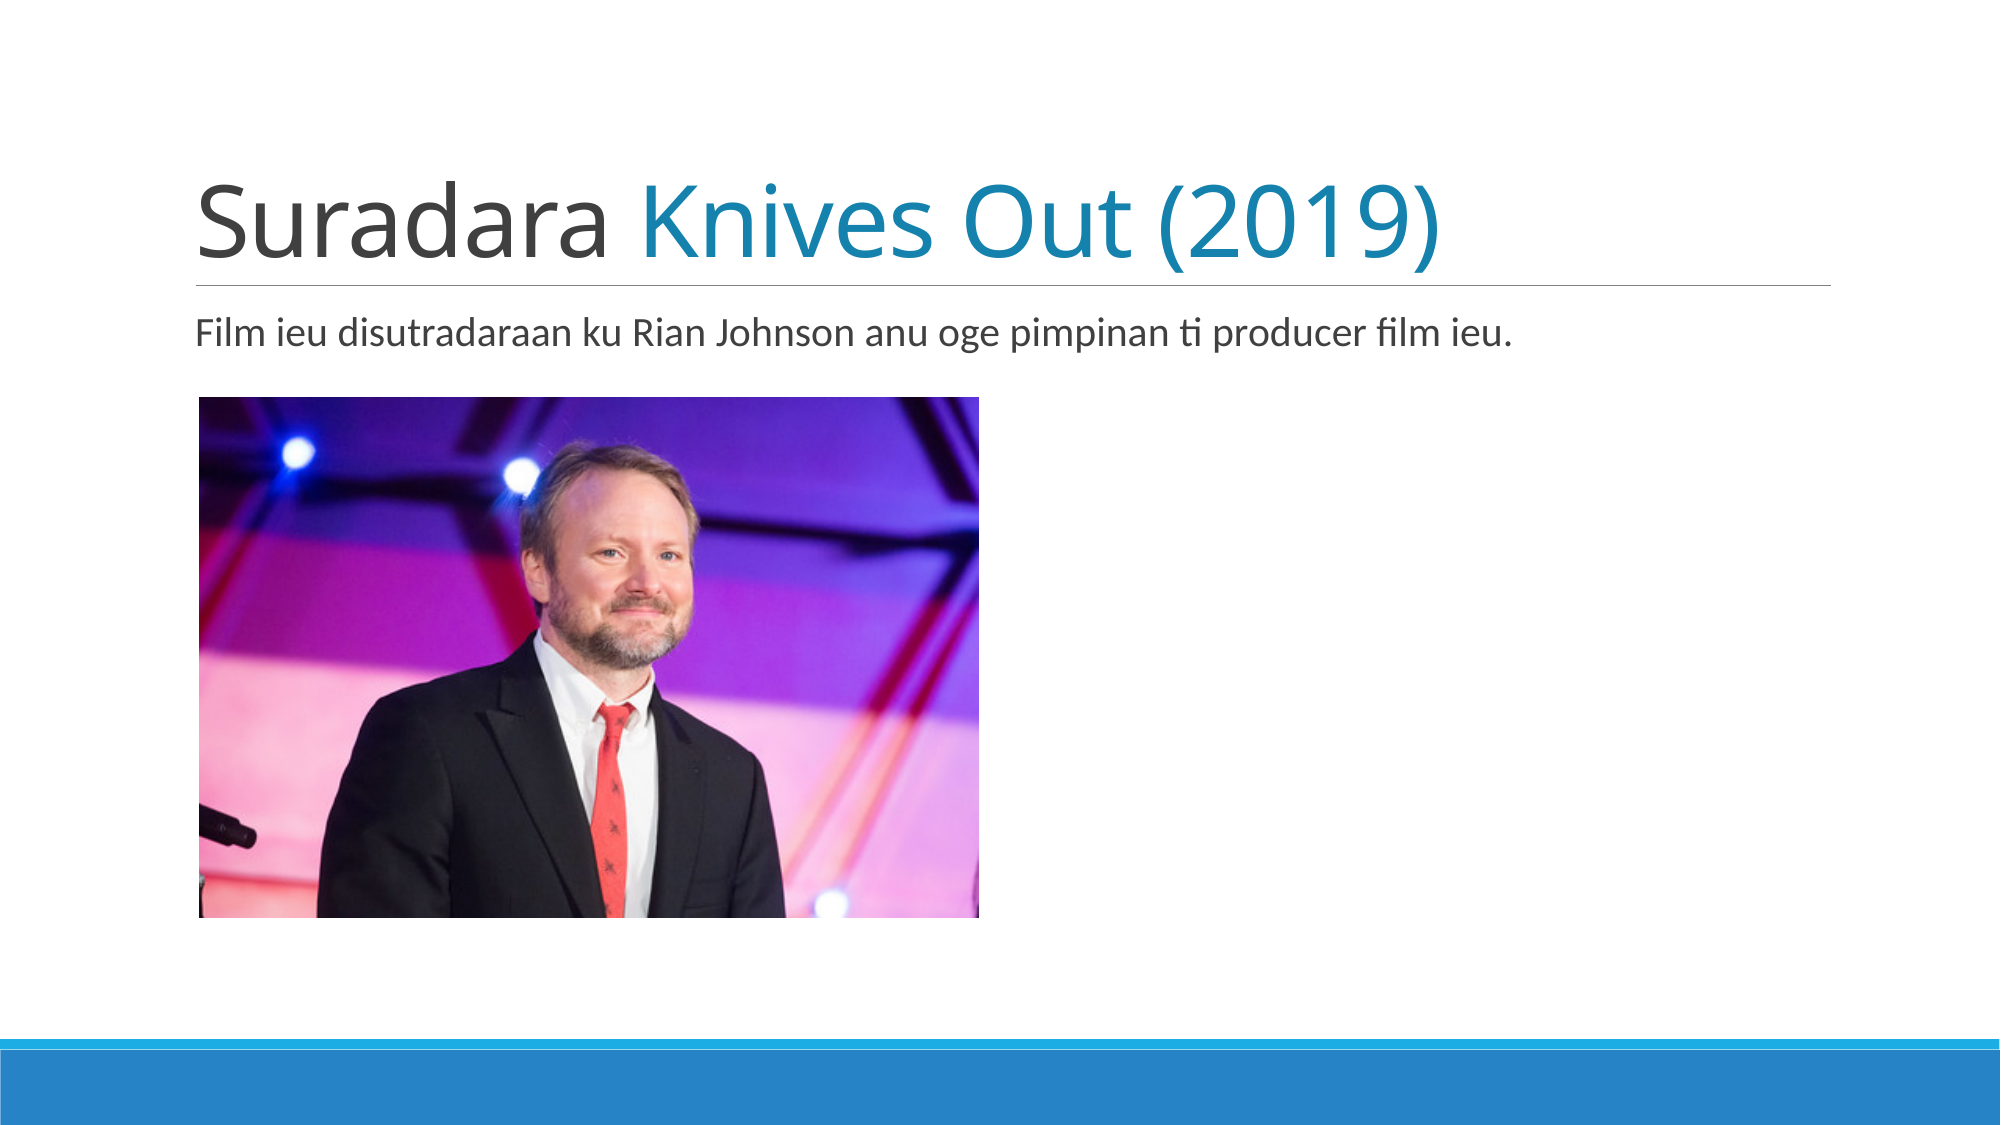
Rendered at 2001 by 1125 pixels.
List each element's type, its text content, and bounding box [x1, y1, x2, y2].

title Suradara Knives Out (2019) [180, 47, 1830, 285]
list Film ieu disutradaraan ku Rian Johnson anu oge pimpinan ti producer film ieu. [180, 302, 1830, 963]
picture [198, 397, 980, 919]
